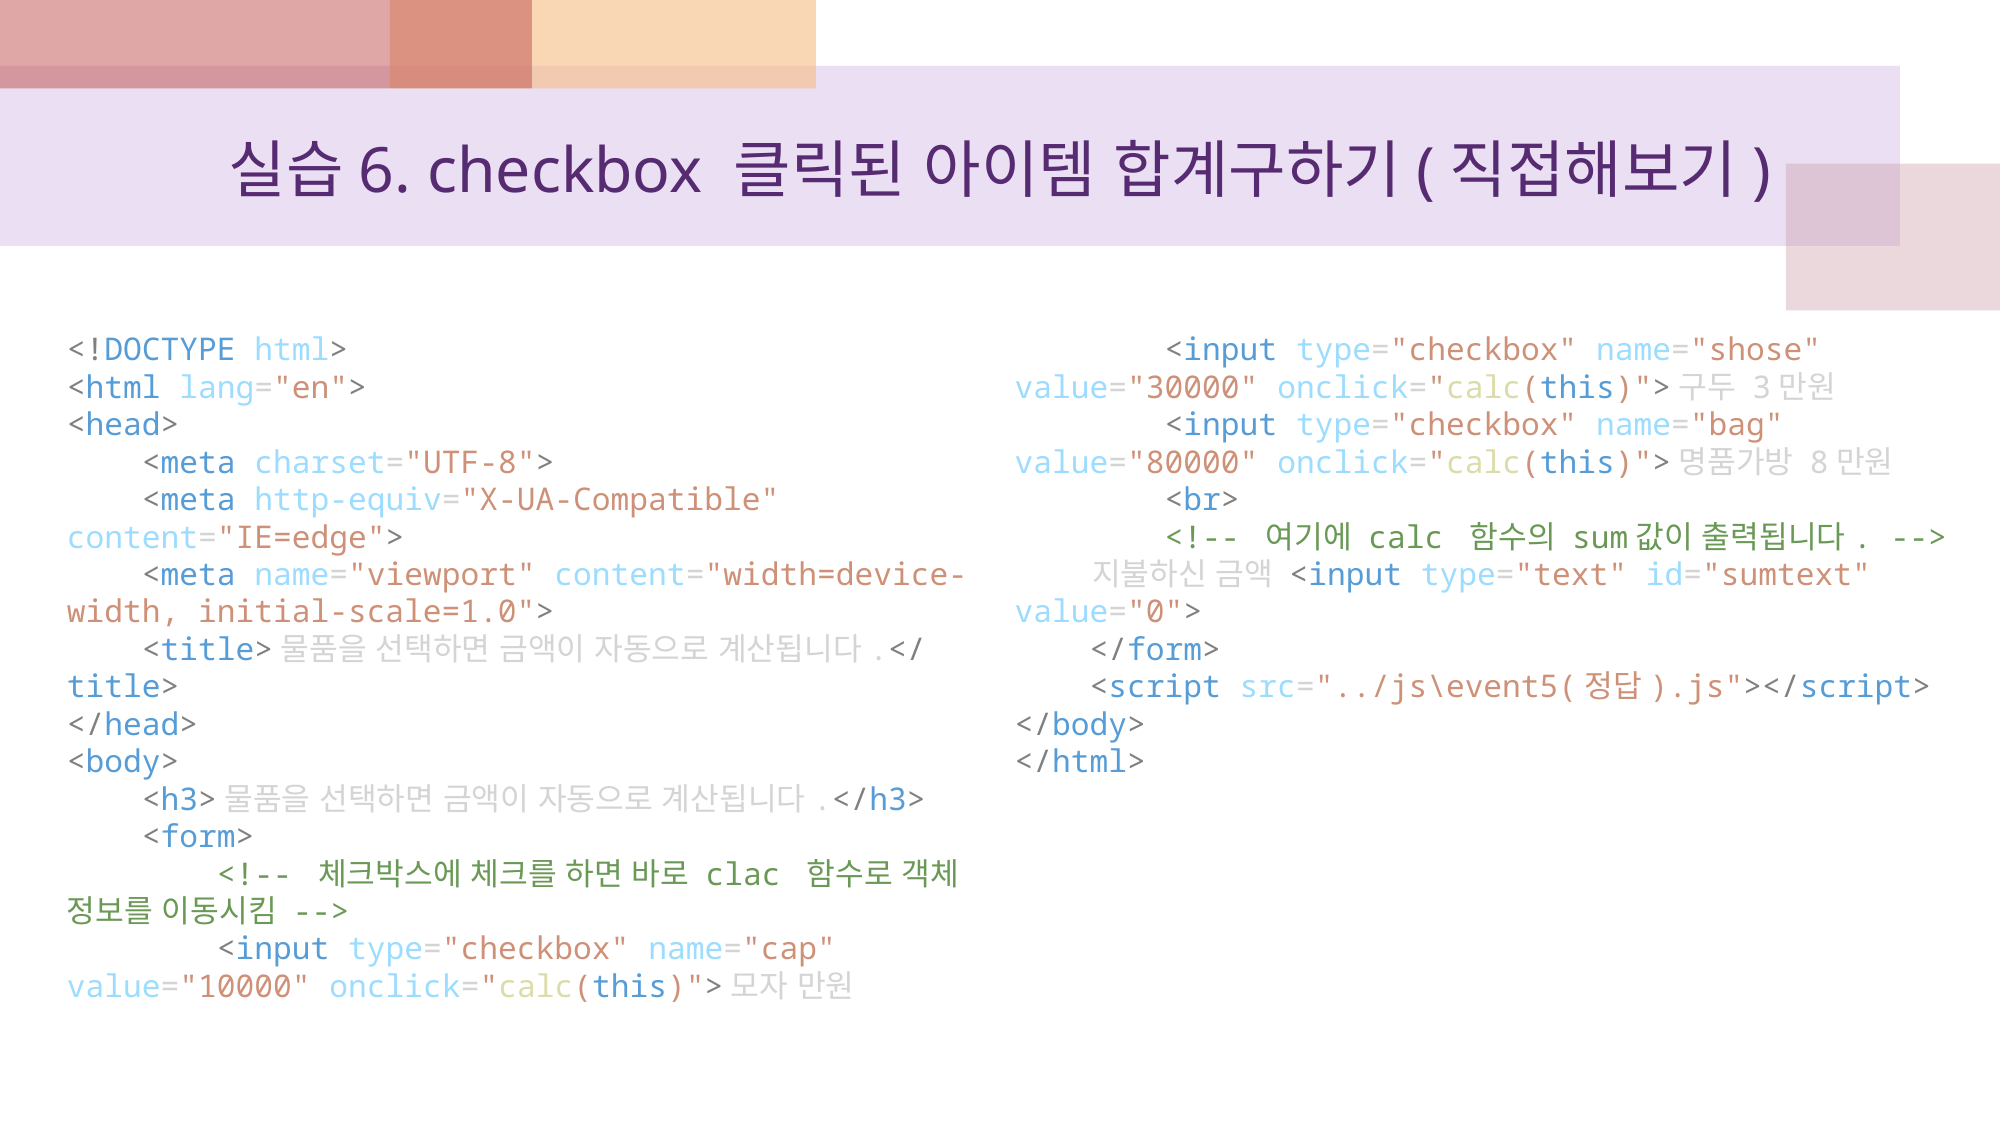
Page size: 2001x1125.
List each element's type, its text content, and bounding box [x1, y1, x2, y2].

text_box <!DOCTYPE html> <html lang="en"> <head> <meta charset="UTF-8"> <meta http-equiv="X-UA-Compatible" content="IE=edge"> <meta name="viewport" content="width=device-width, initial-scale=1.0"> <title>물품을 선택하면 금액이 자동으로 계산됩니다.</title> </head> <body> <h3>물품을 선택하면 금액이 자동으로 계산됩니다.</h3> <form> <!-- 체크박스에 체크를 하면 바로 clac 함수로 객체 정보를 이동시킴 --> <input type="checkbox" name="cap" value="10000" onclick="calc(this)">모자 만원 <input type="checkbox" name="shose" value="30000" onclick="calc(this)">구두 3만원 <input type="checkbox" name="bag" value="80000" onclick="calc(this)">명품가방 8만원 <br> <!-- 여기에 calc 함수의 sum값이 출력됩니다. --> 지불하신 금액 <input type="text" id="sumtext" value="0"> </form> <script src="../js\event5(정답).js"></script> </body> </html> [52, 322, 1978, 1047]
title 실습6. checkbox 클릭된 아이템 합계구하기(직접해보기) [99, 88, 1900, 246]
